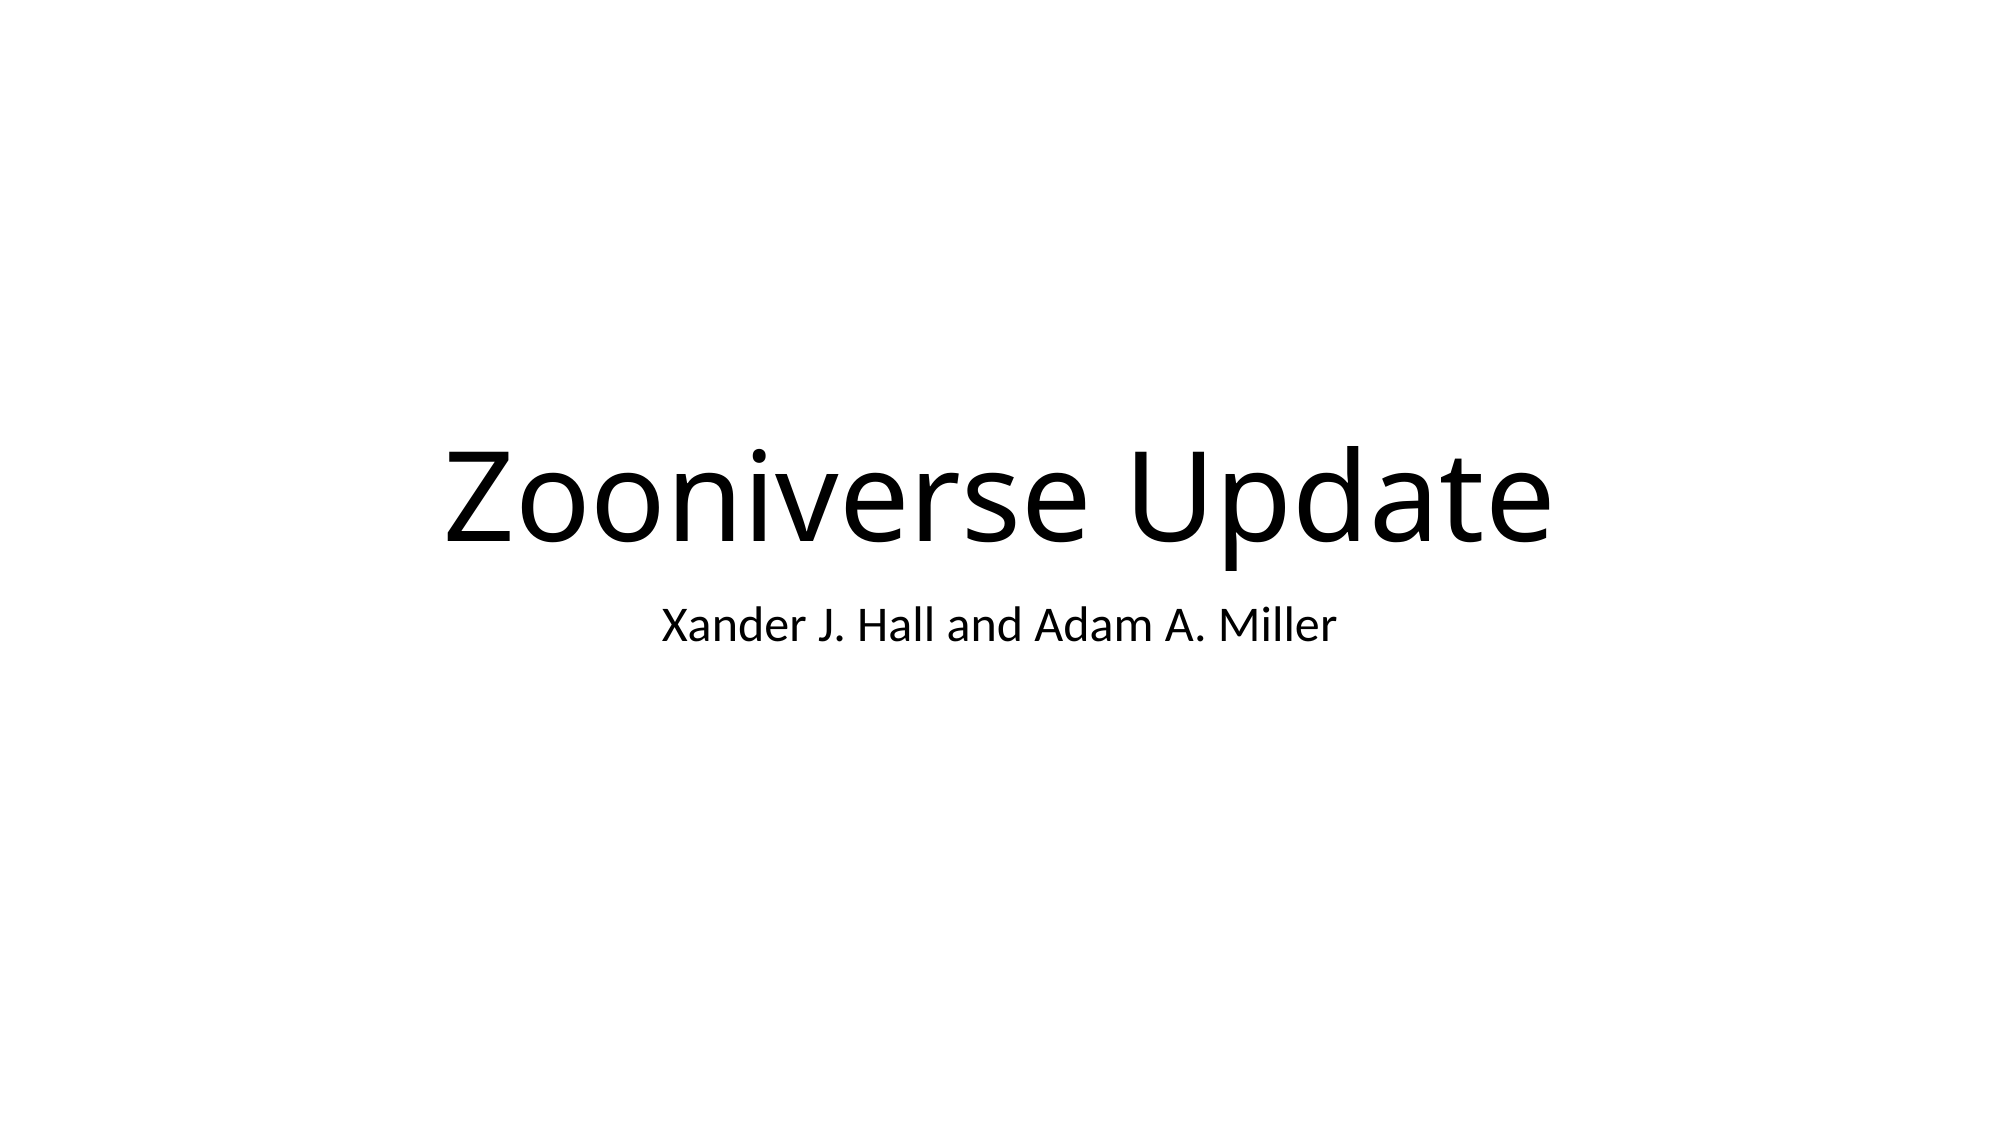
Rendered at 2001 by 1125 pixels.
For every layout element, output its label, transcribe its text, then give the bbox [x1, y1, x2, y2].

subtitle Xander J. Hall and Adam A. Miller [249, 590, 1750, 863]
title Zooniverse Update [249, 184, 1750, 576]
